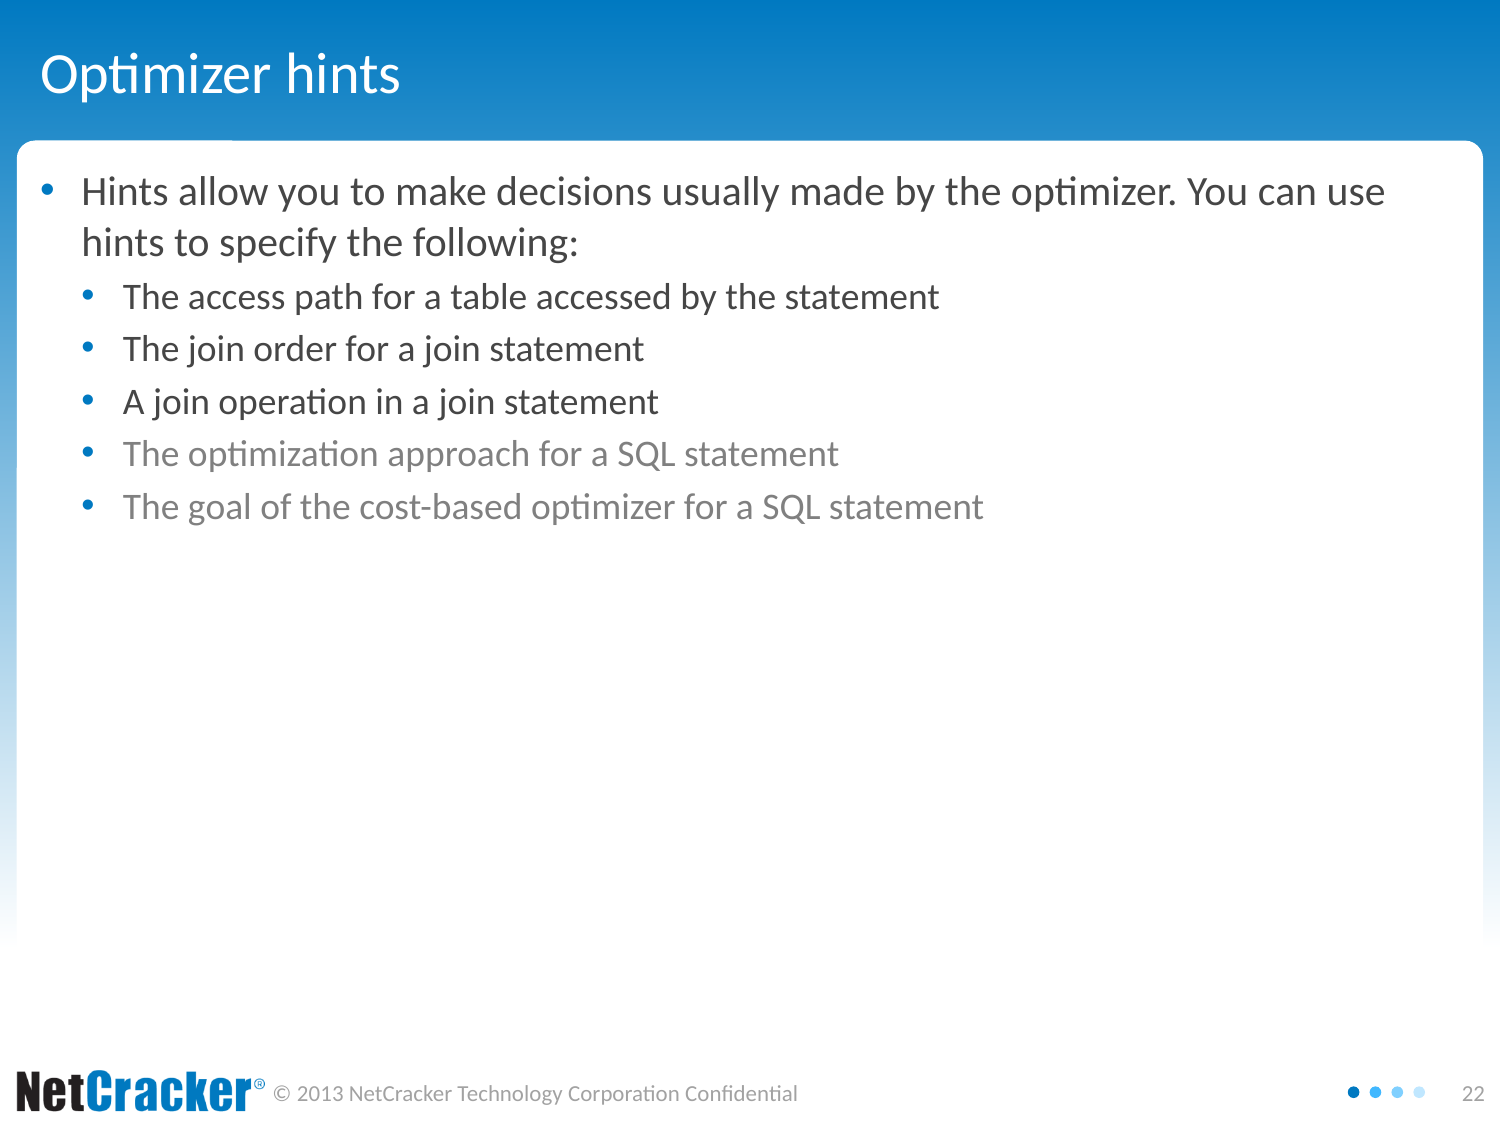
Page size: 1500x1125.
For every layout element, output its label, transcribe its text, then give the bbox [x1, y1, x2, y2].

title Optimizer hints [16, 0, 1483, 141]
picture [5, 1062, 272, 1122]
list Hints allow you to make decisions usually made by the optimizer. You can use hints to specify the following: The access path for a table accessed by the statement The join order for a join statement A join operation in a join statement The optimization approach for a SQL statement The goal of the cost-based optimizer for a SQL statement [16, 140, 1482, 1043]
